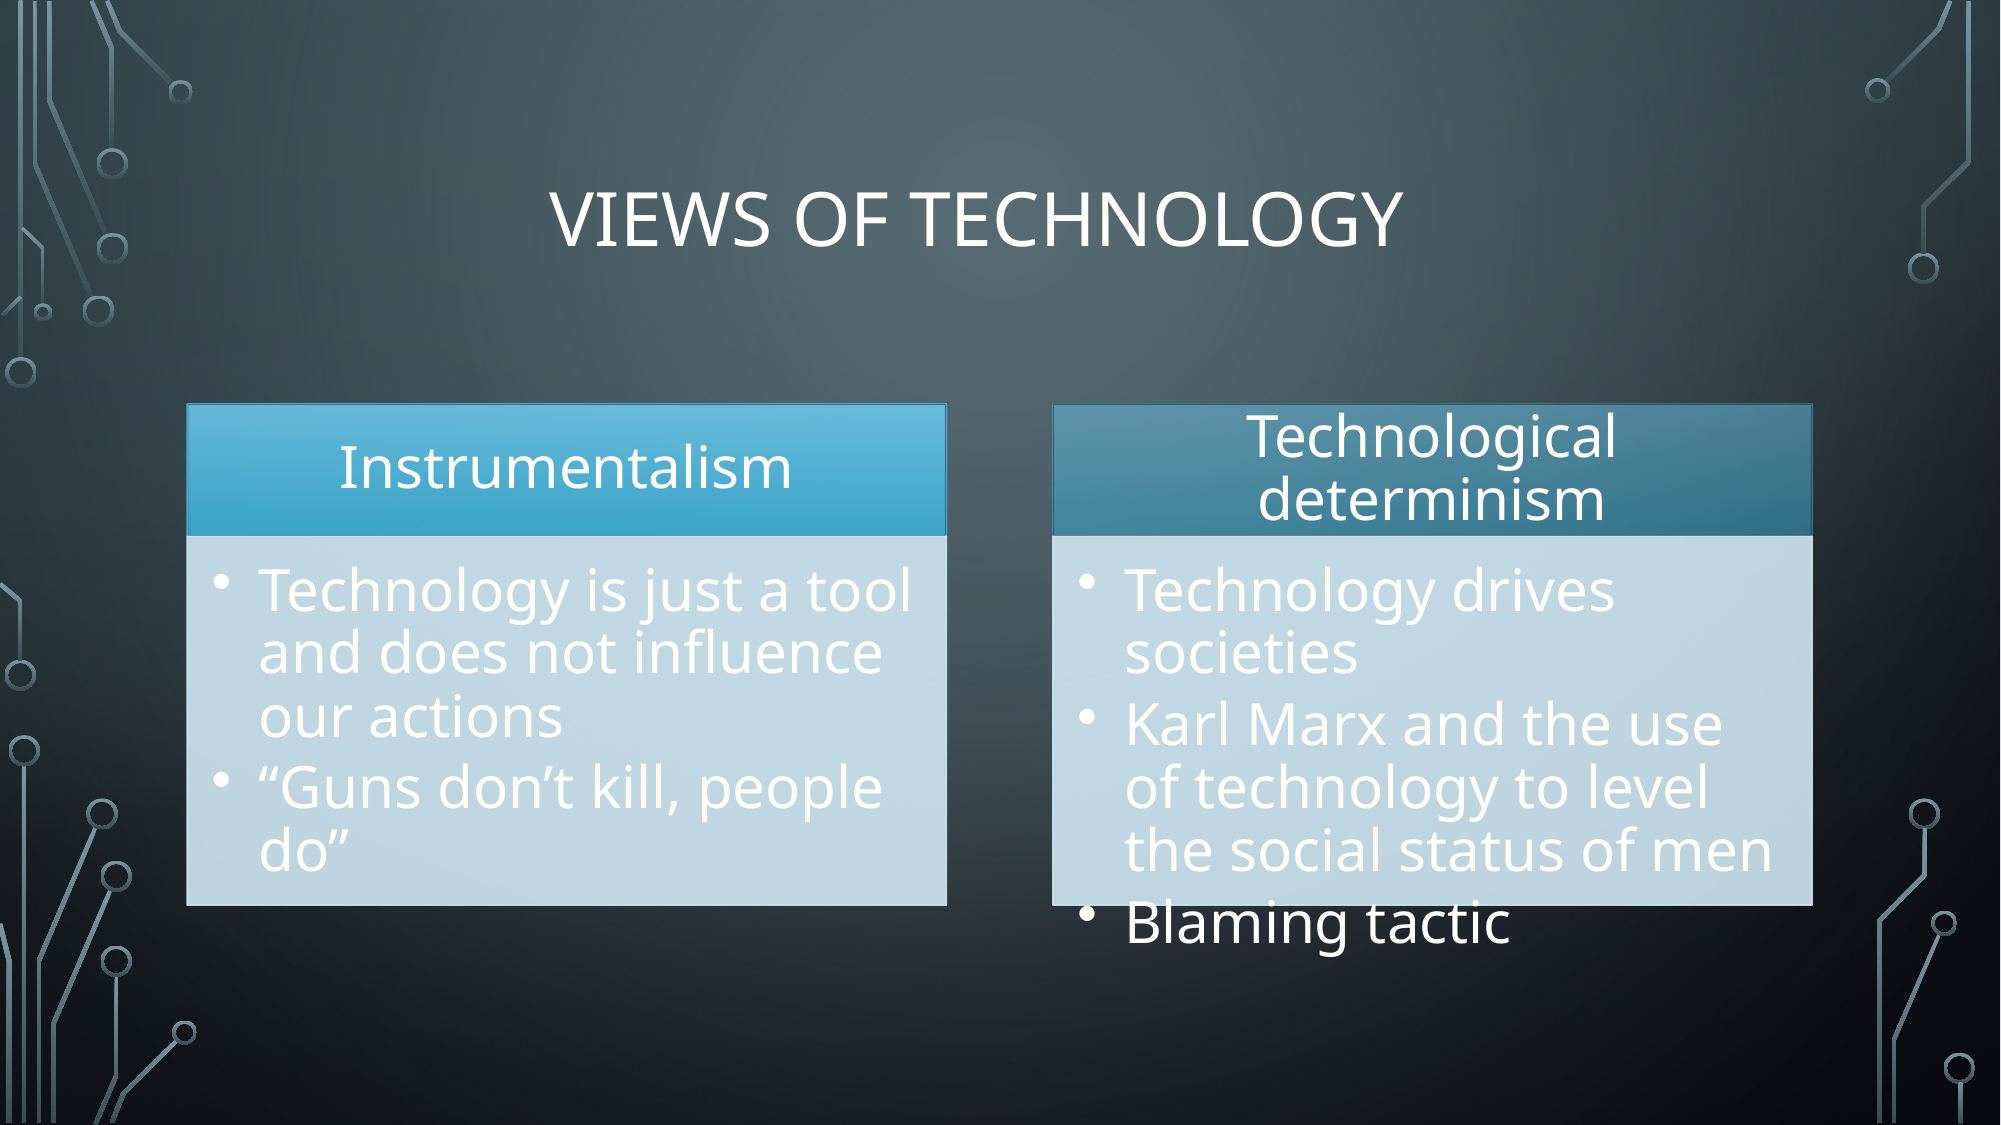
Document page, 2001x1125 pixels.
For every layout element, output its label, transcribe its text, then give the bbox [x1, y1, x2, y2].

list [186, 396, 1813, 913]
title Views of technology [187, 101, 1813, 344]
